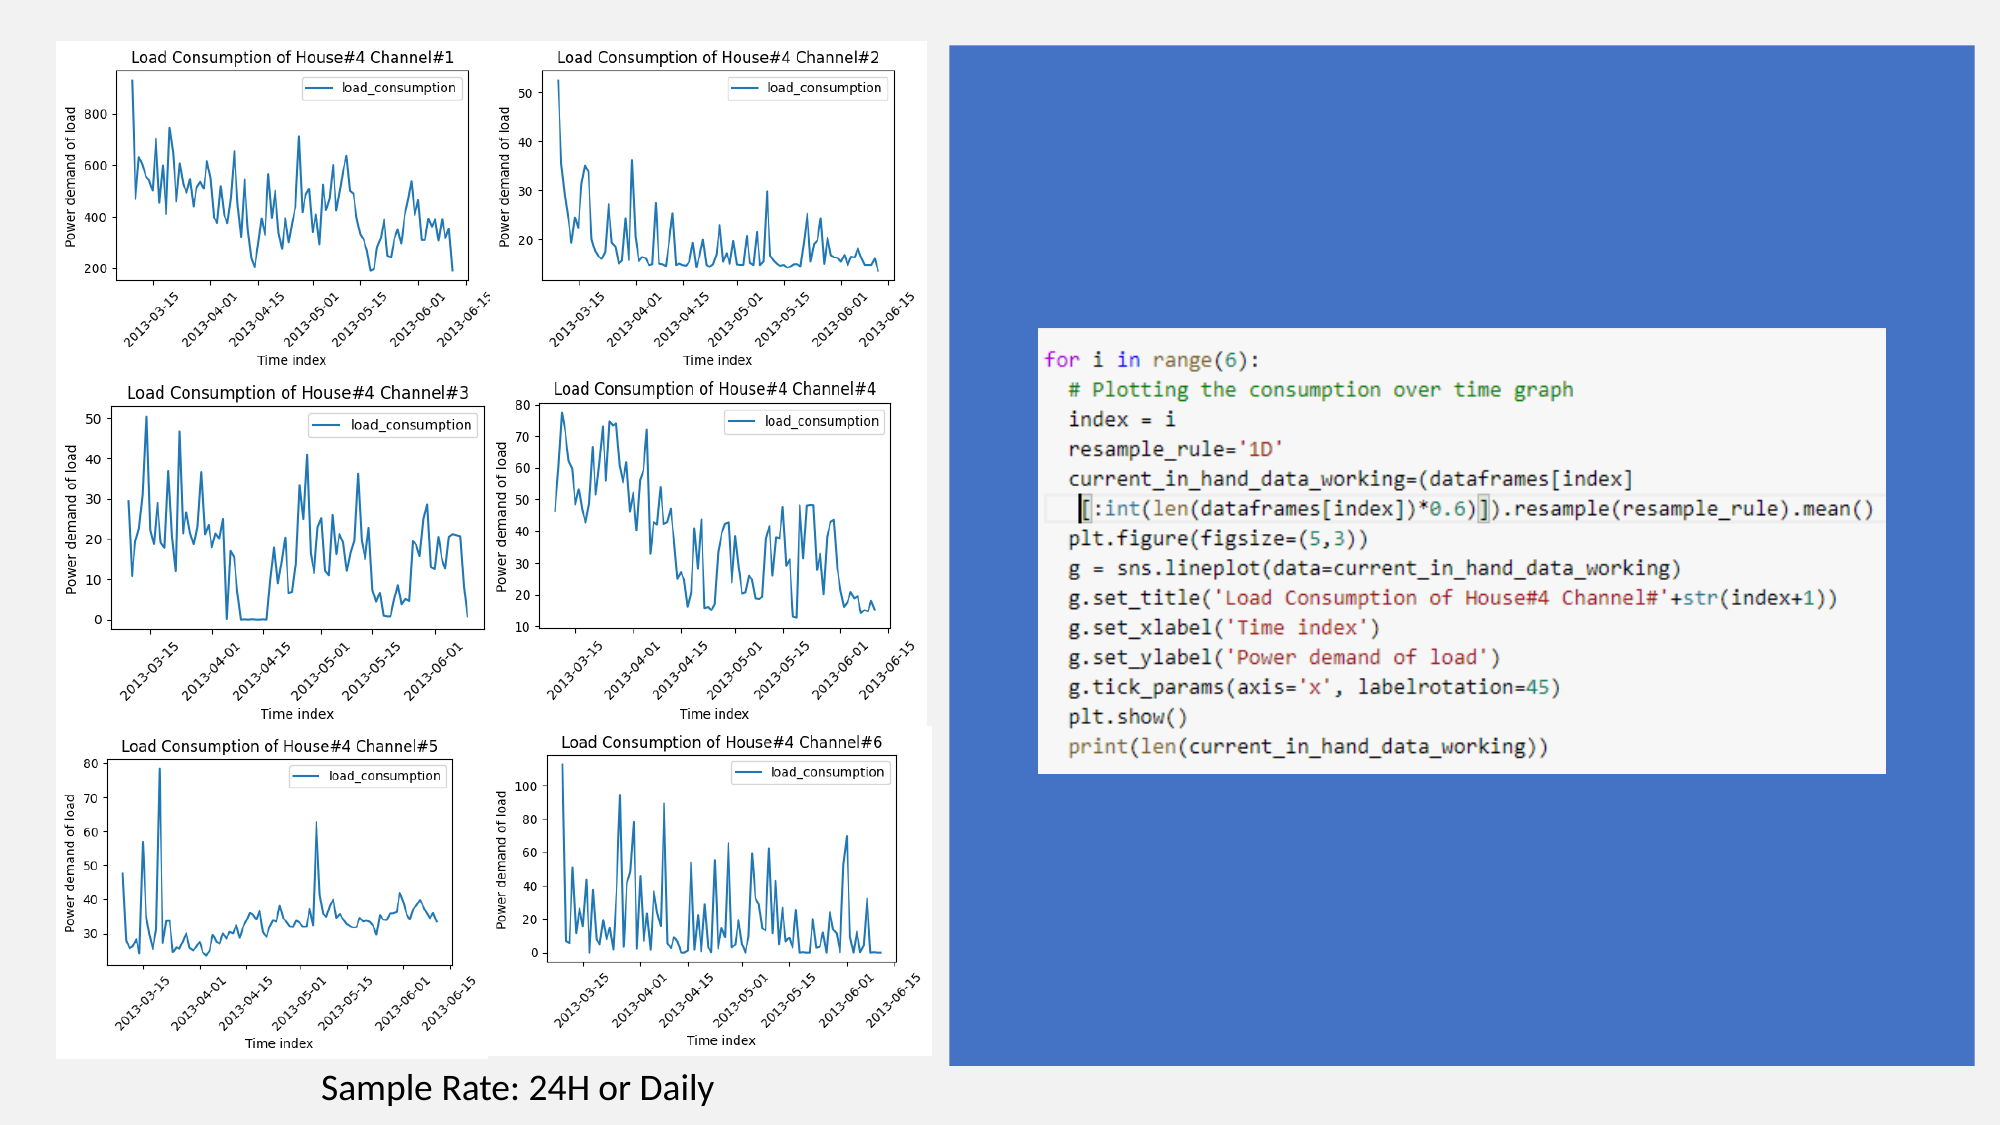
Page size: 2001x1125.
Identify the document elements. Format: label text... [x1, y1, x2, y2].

text_box [948, 44, 1976, 1067]
picture [1038, 328, 1886, 774]
picture [56, 41, 932, 1059]
text_box Sample Rate: 24H or Daily [306, 1056, 731, 1116]
